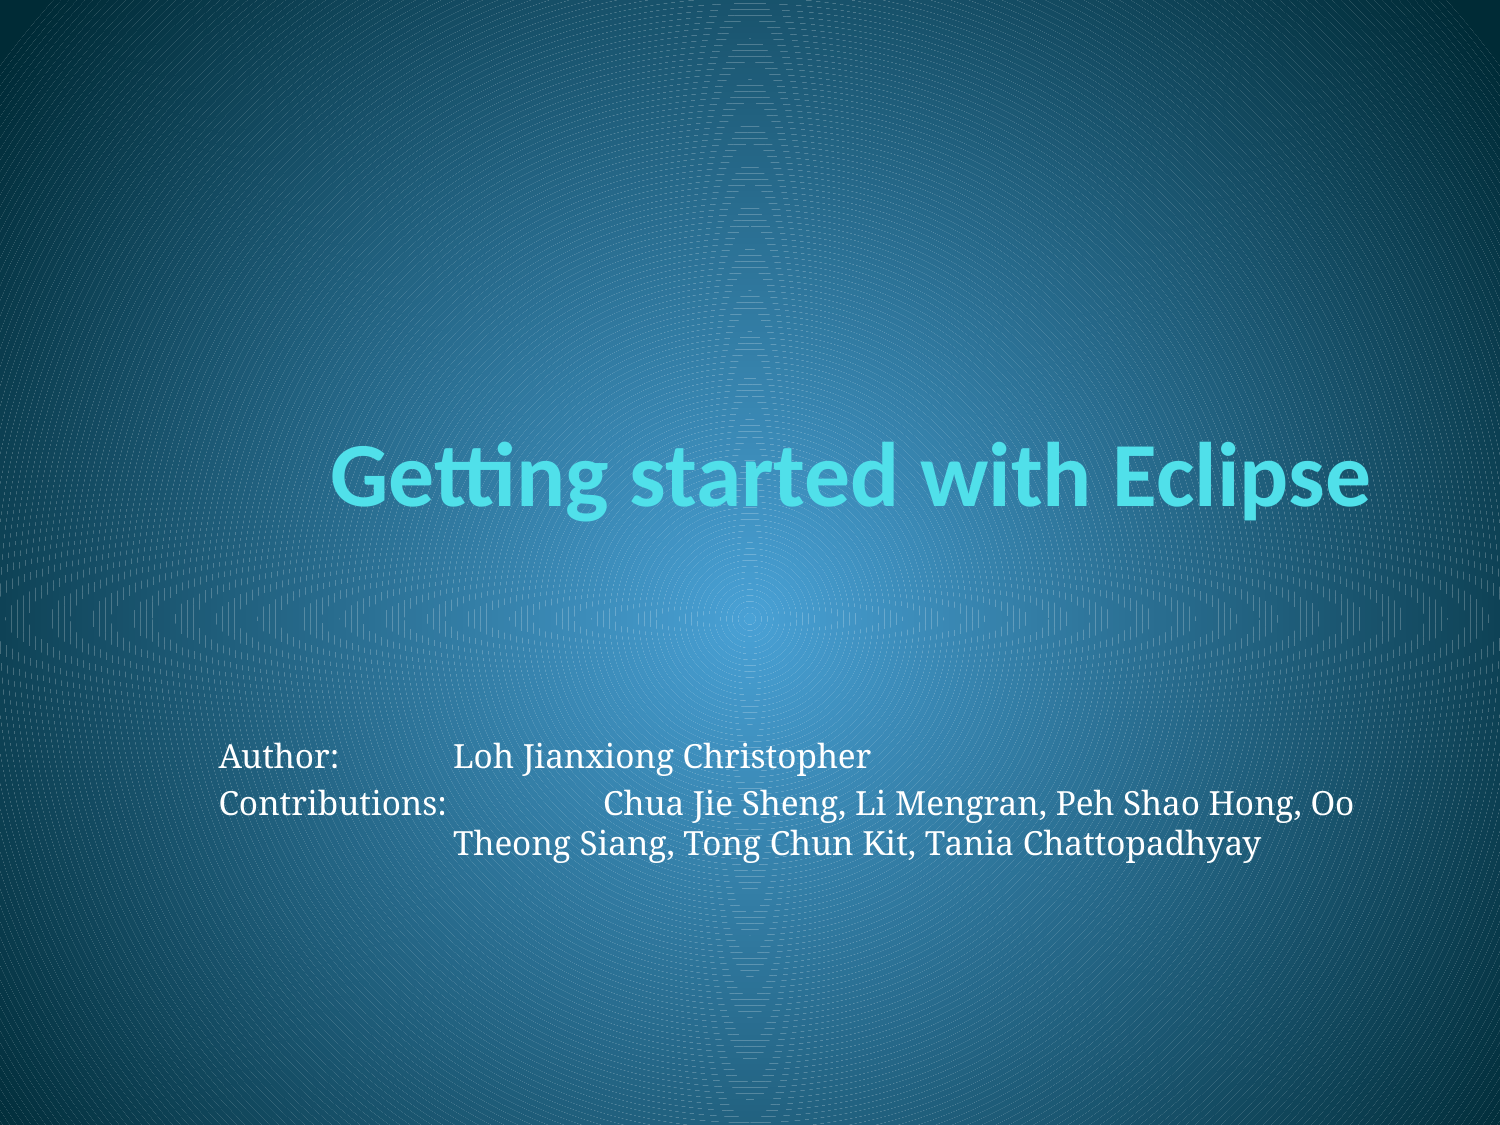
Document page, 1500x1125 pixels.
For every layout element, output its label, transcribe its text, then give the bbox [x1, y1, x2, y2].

title Getting started with Eclipse [87, 224, 1376, 526]
subtitle Author: Loh Jianxiong Christopher Contributions: Chua Jie Sheng, Li Mengran, Peh Shao Hong, Oo Theong Siang, Tong Chun Kit, Tania Chattopadhyay [218, 727, 1377, 894]
